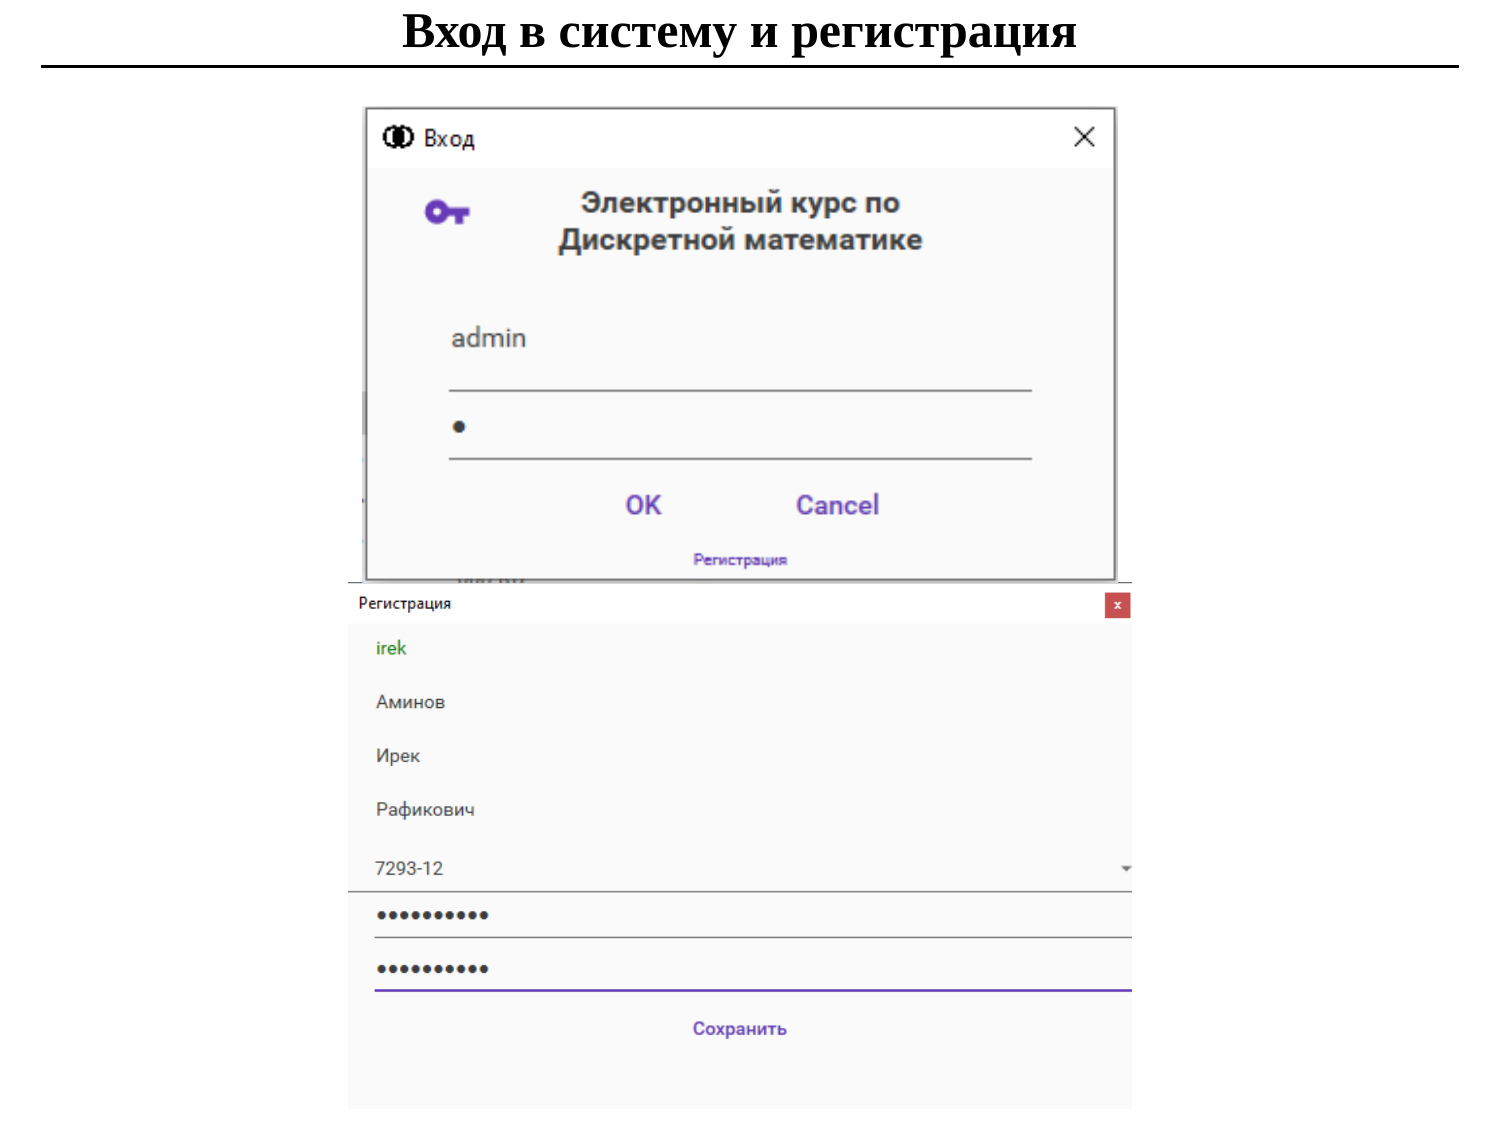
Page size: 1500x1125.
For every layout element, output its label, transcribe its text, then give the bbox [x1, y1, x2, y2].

text_box Вход в систему и регистрация [387, 0, 1093, 65]
picture [348, 106, 1132, 1109]
